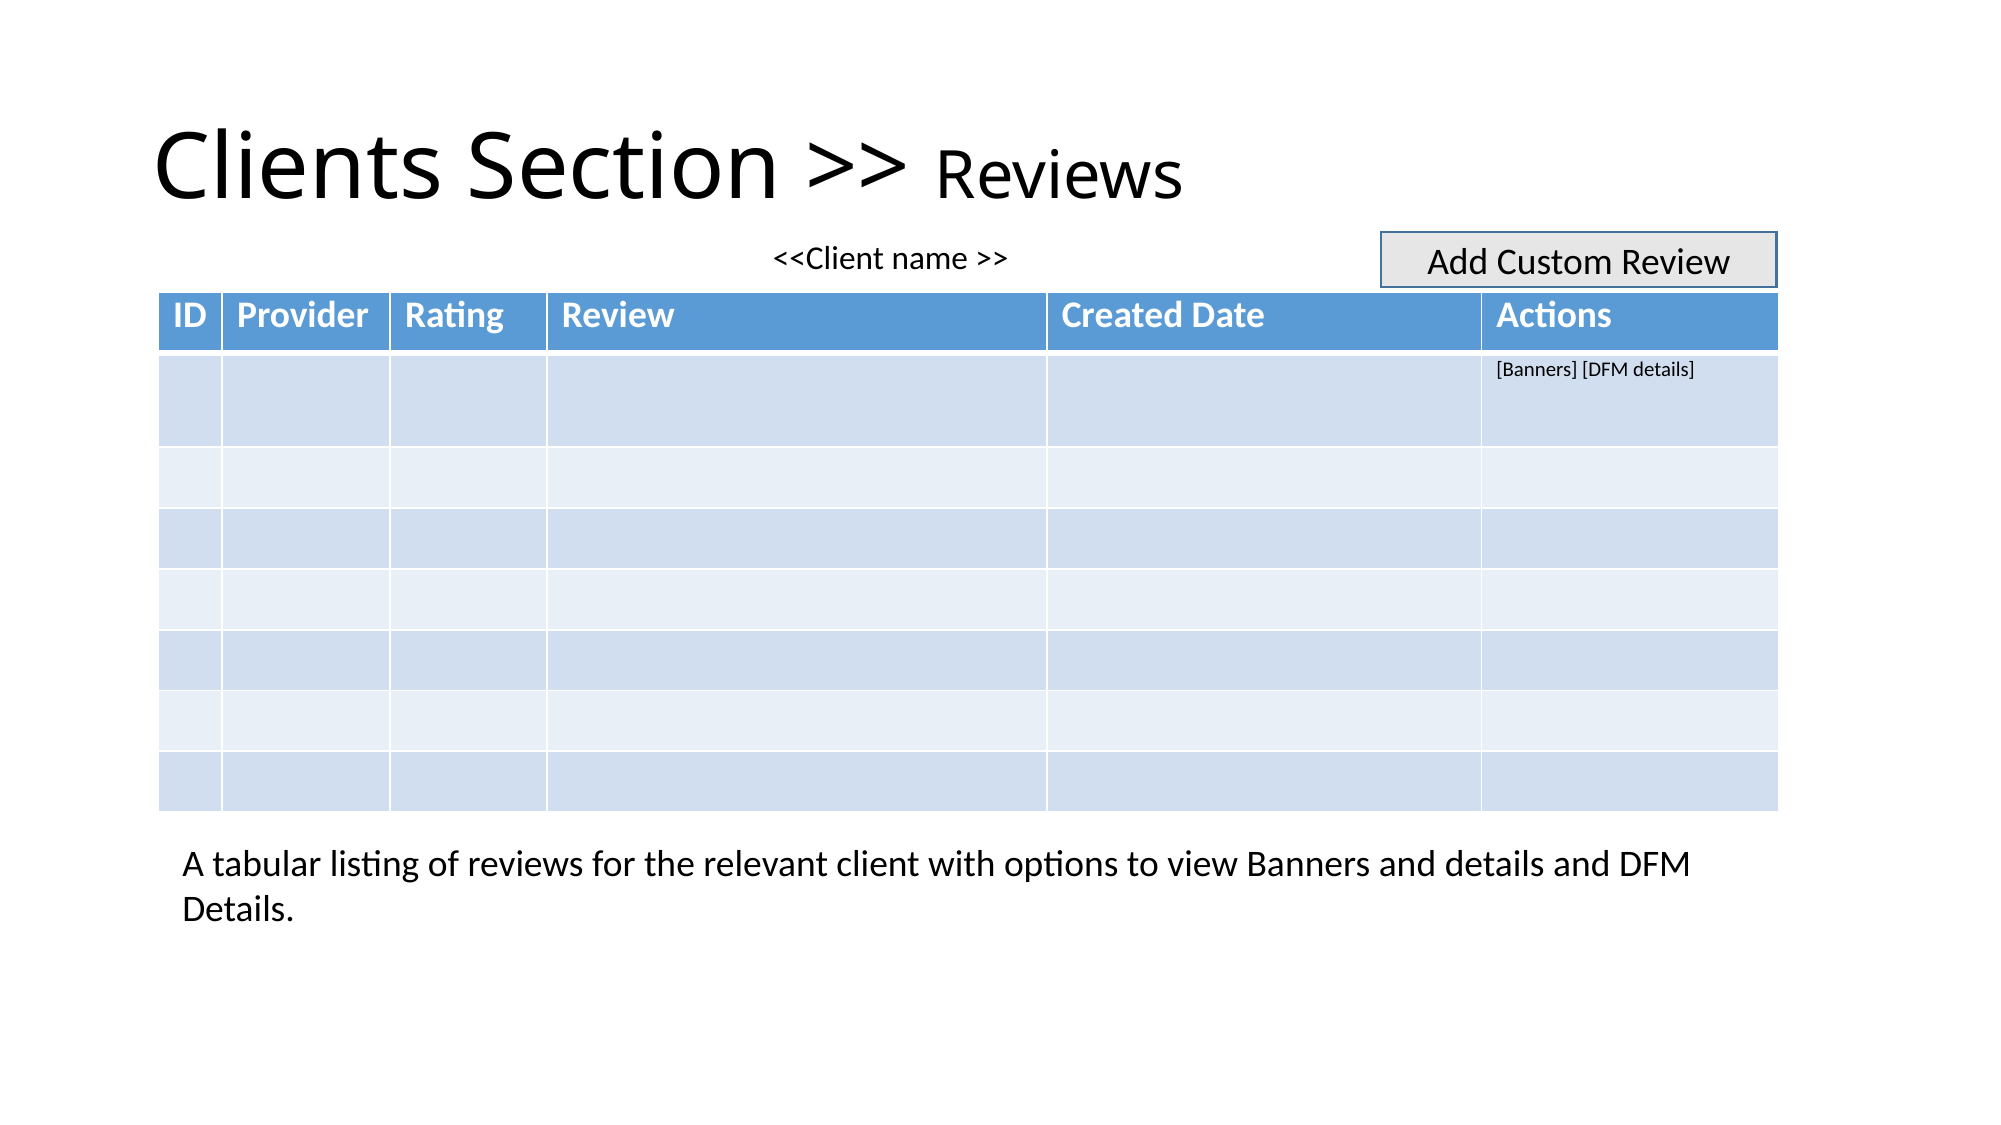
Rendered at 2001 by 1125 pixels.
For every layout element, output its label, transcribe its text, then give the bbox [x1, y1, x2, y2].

table_cell [548, 691, 1046, 750]
table_cell [Banners] [DFM details] [1482, 356, 1778, 446]
table_cell [391, 509, 546, 568]
table_cell [223, 356, 389, 446]
table_cell [159, 570, 221, 629]
table_cell [159, 691, 221, 750]
table_cell [391, 631, 546, 690]
table_cell [223, 631, 389, 690]
table_cell [1048, 570, 1481, 629]
table_cell [159, 631, 221, 690]
table_cell [391, 448, 546, 507]
table_cell [1048, 509, 1481, 568]
table_cell [548, 570, 1046, 629]
table_cell [223, 691, 389, 750]
table_cell [1482, 691, 1778, 750]
table_cell [223, 570, 389, 629]
table_cell [223, 752, 389, 811]
table_cell [1482, 570, 1778, 629]
table_cell [1048, 691, 1481, 750]
table_cell [159, 356, 221, 446]
table_cell [1482, 631, 1778, 690]
table_cell [391, 356, 546, 446]
table_cell [548, 752, 1046, 811]
table_header Provider [223, 293, 389, 350]
table_header Created Date [1048, 293, 1481, 350]
table_cell [548, 509, 1046, 568]
table_cell [548, 631, 1046, 690]
table_cell [223, 509, 389, 568]
text_box Add Custom Review [1380, 231, 1778, 288]
table_cell [1482, 752, 1778, 811]
table_cell [1482, 448, 1778, 507]
table_cell [1048, 448, 1481, 507]
table_header Rating [391, 293, 546, 350]
table_header Review [548, 293, 1046, 350]
table_cell [159, 448, 221, 507]
table_cell [391, 570, 546, 629]
table_cell [1048, 752, 1481, 811]
text_box A tabular listing of reviews for the relevant client with options to view Banners and details and DFM Details. [167, 831, 1771, 937]
table_cell [1048, 631, 1481, 690]
table_cell [391, 691, 546, 750]
table_cell [548, 448, 1046, 507]
table_cell [223, 448, 389, 507]
title Clients Section >> Reviews [137, 59, 1863, 278]
table_header Actions [1482, 293, 1778, 350]
table_cell [159, 752, 221, 811]
table_cell [391, 752, 546, 811]
table_cell [1048, 356, 1481, 446]
table_cell [548, 356, 1046, 446]
table_header ID [159, 293, 221, 350]
table_cell [1482, 509, 1778, 568]
table_cell [159, 509, 221, 568]
text_box <<Client name >> [618, 228, 1163, 284]
